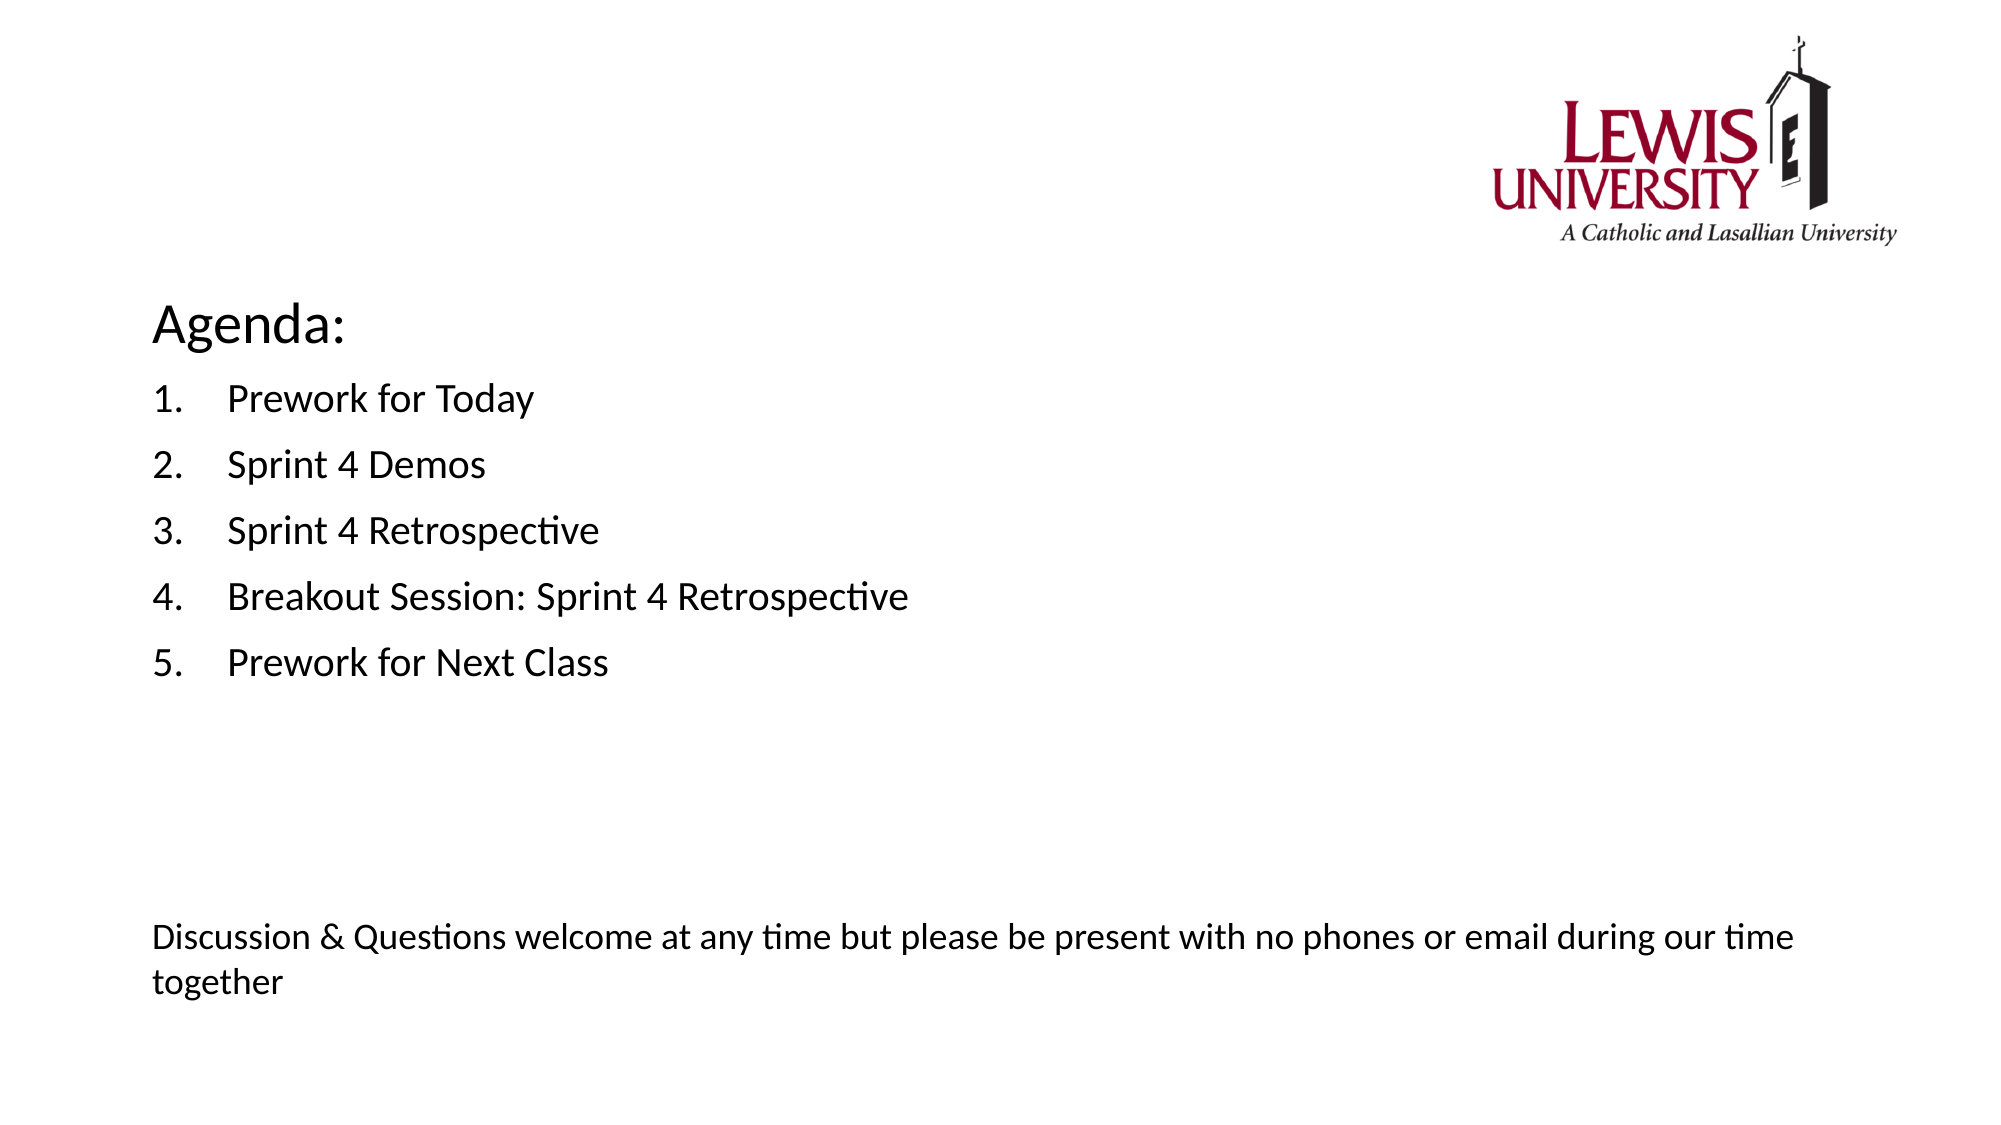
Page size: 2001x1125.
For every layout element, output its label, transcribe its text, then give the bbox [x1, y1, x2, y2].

list Agenda: Prework for Today Sprint 4 Demos Sprint 4 Retrospective Breakout Session: Sprint 4 Retrospective Prework for Next Class [137, 285, 1863, 904]
picture [1466, 25, 1903, 250]
text_box Discussion & Questions welcome at any time but please be present with no phones or email during our time together [137, 904, 1903, 1010]
